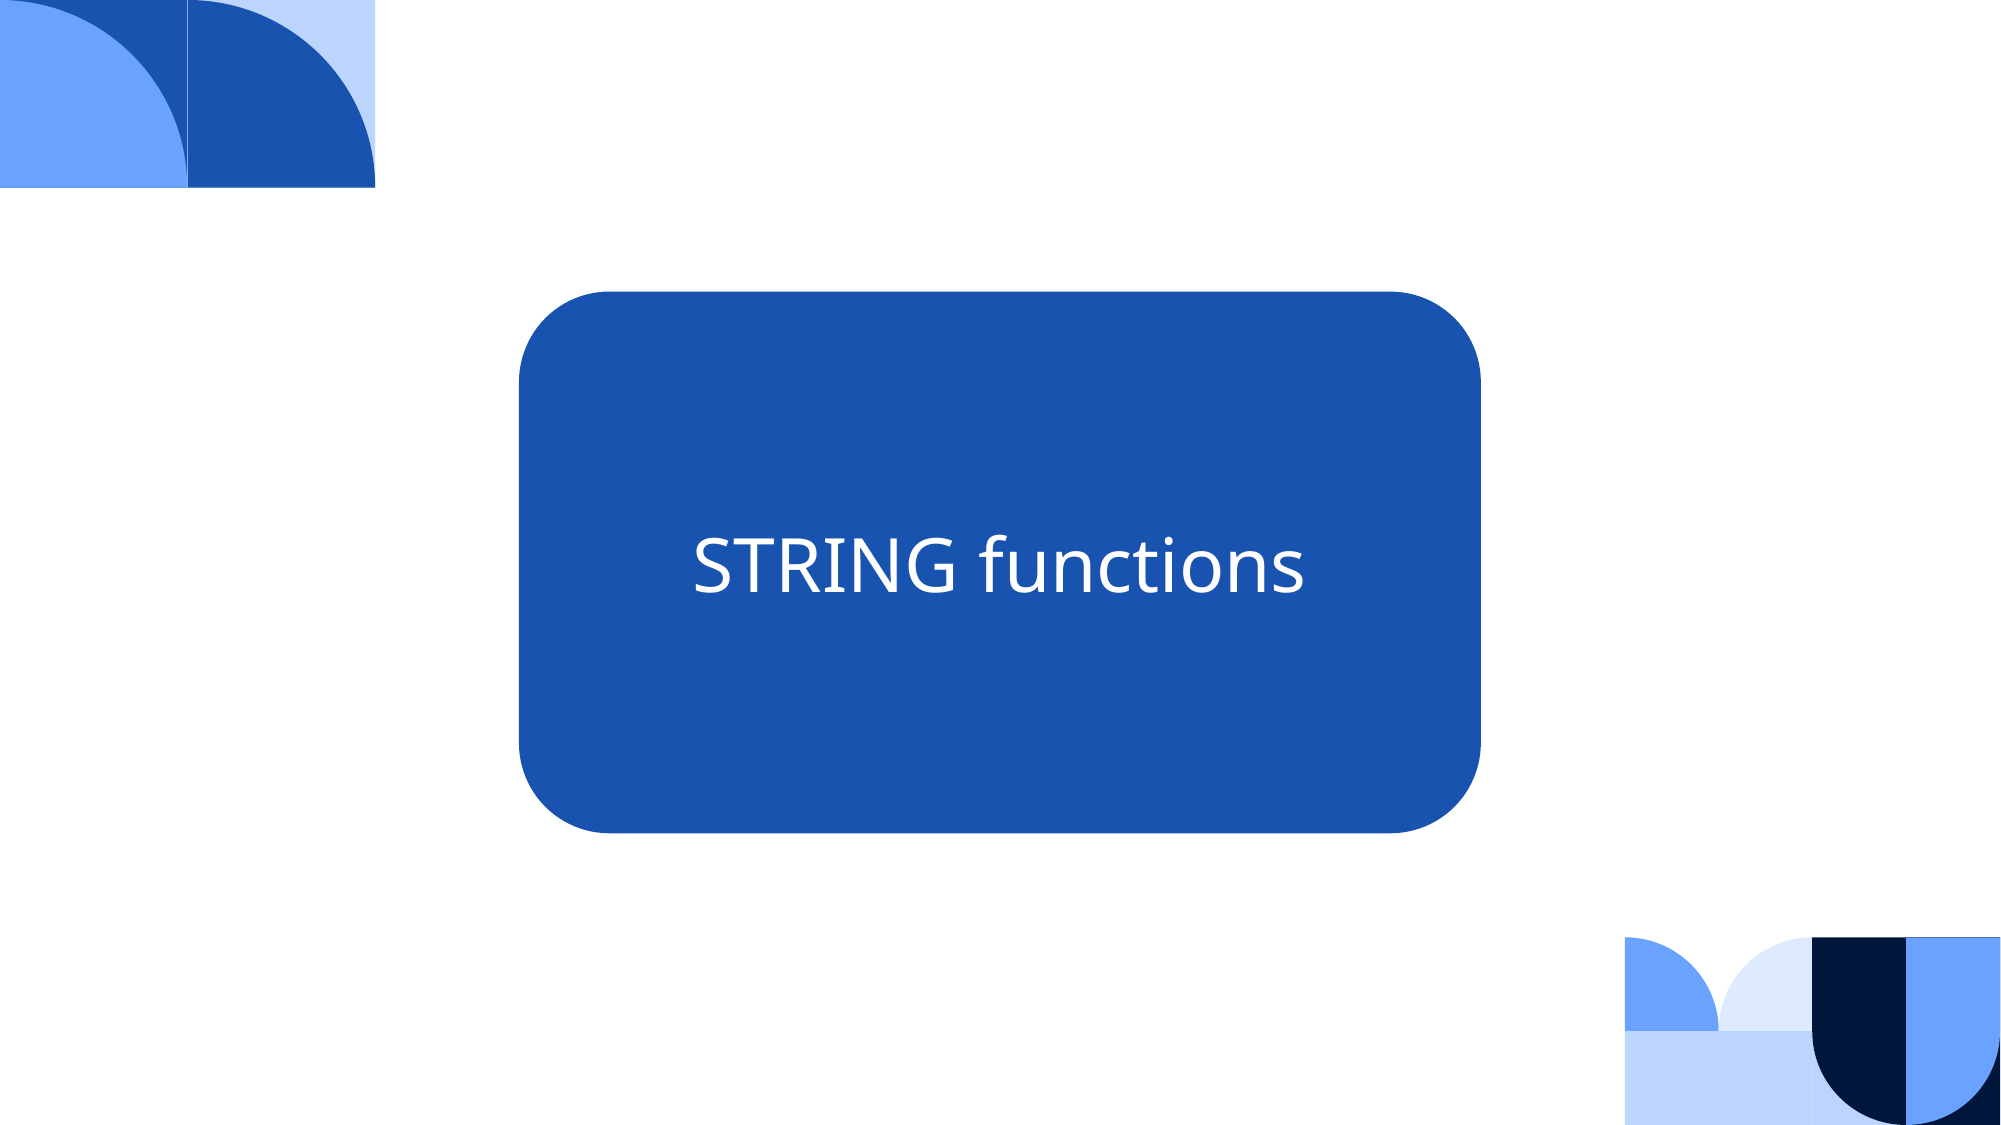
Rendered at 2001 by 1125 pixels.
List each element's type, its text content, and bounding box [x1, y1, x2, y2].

text_box STRING functions [517, 290, 1482, 835]
